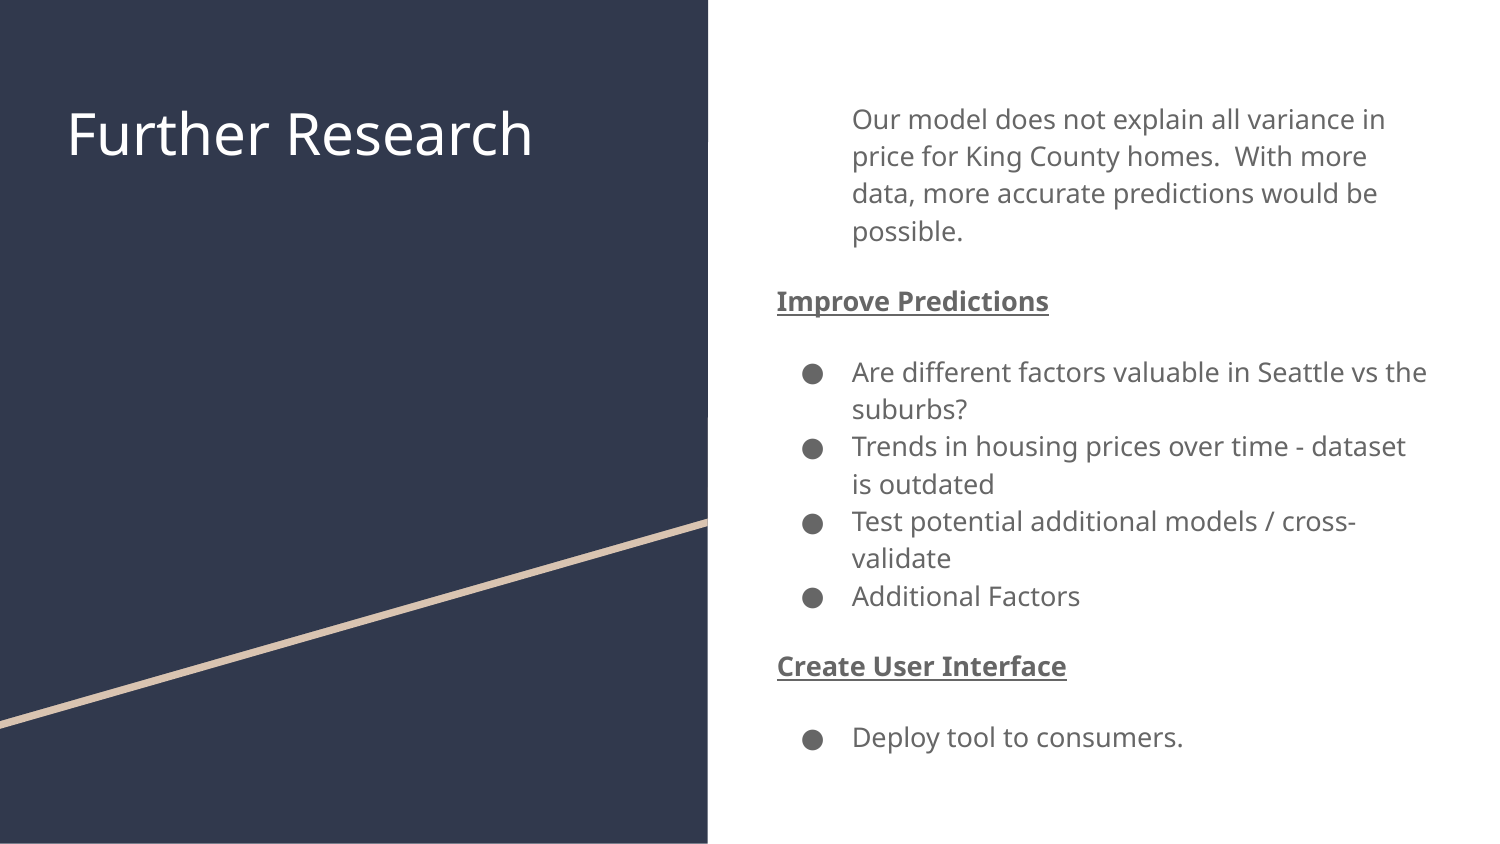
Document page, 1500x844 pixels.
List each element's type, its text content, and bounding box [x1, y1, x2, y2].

title Further Research [51, 82, 660, 494]
list Our model does not explain all variance in price for King County homes. With more data, more accurate predictions would be possible. Improve Predictions Are different factors valuable in Seattle vs the suburbs? Trends in housing prices over time - dataset is outdated Test potential additional models / cross-validate Additional Factors Create User Interface Deploy tool to consumers. [761, 82, 1446, 755]
